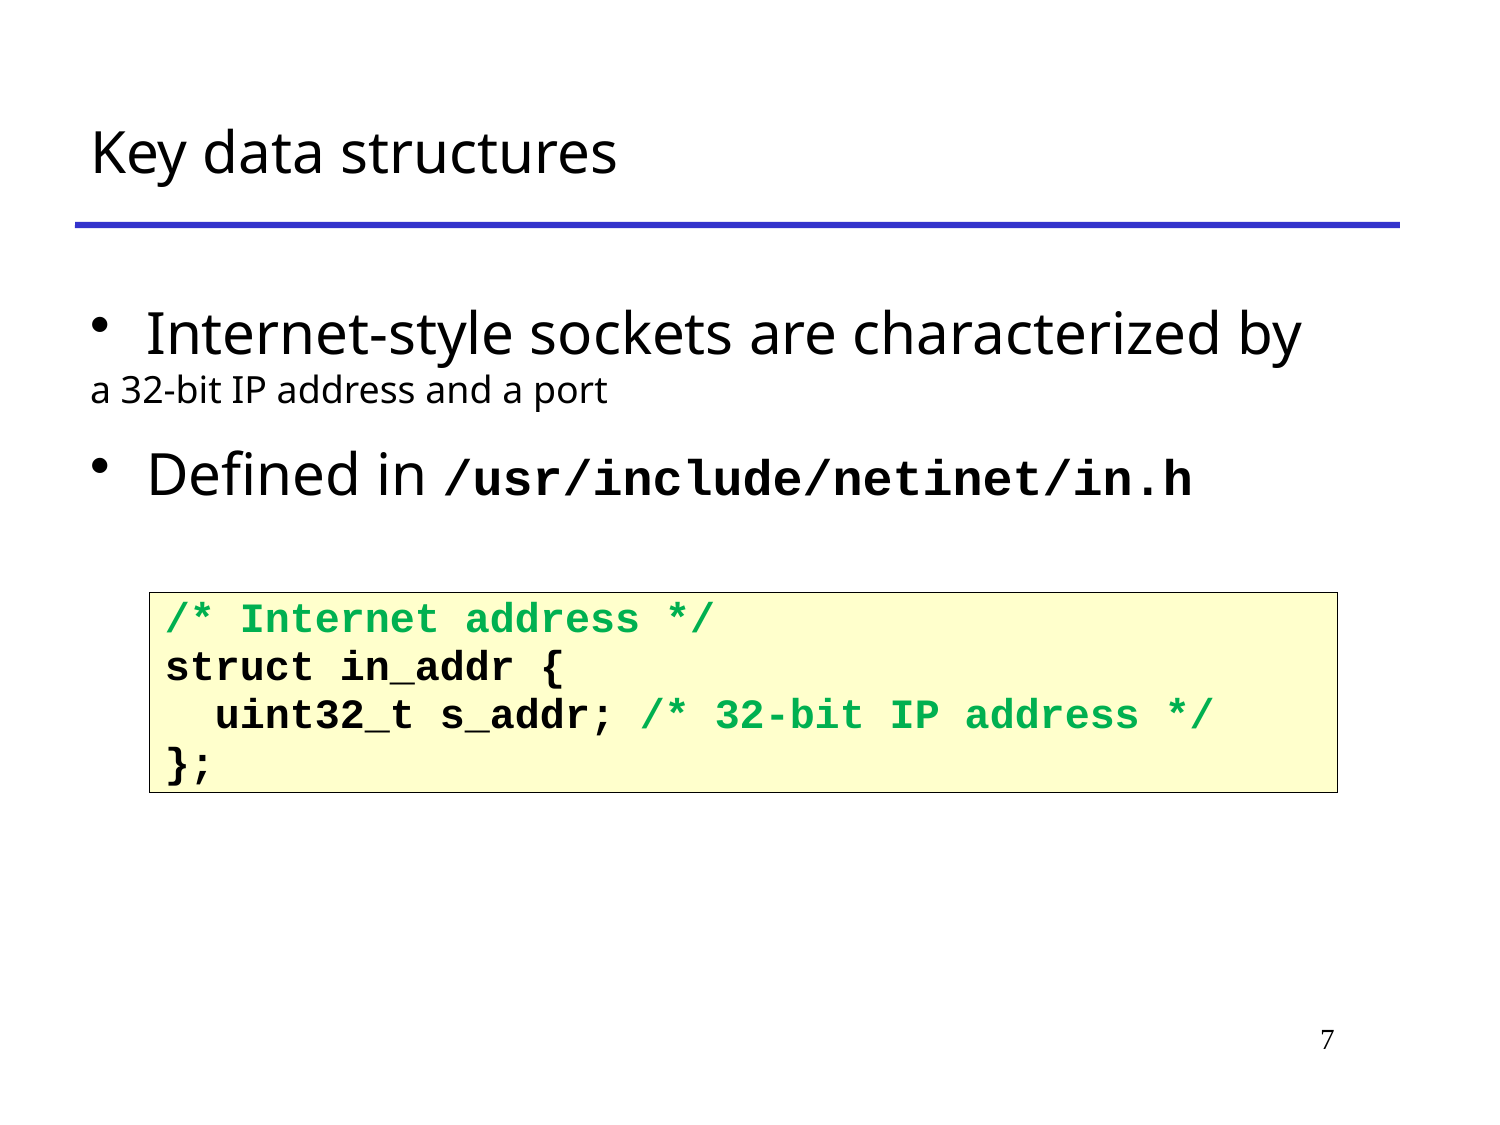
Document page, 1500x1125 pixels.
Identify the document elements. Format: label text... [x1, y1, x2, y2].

slide_number 7 [1137, 1012, 1351, 1088]
list Internet-style sockets are characterized by a 32-bit IP address and a port Defined in /usr/include/netinet/in.h [75, 275, 1413, 575]
title Key data structures [75, 75, 1400, 225]
text_box /* Internet address */ struct in_addr { uint32_t s_addr; /* 32-bit IP address */ }; [149, 592, 1338, 793]
